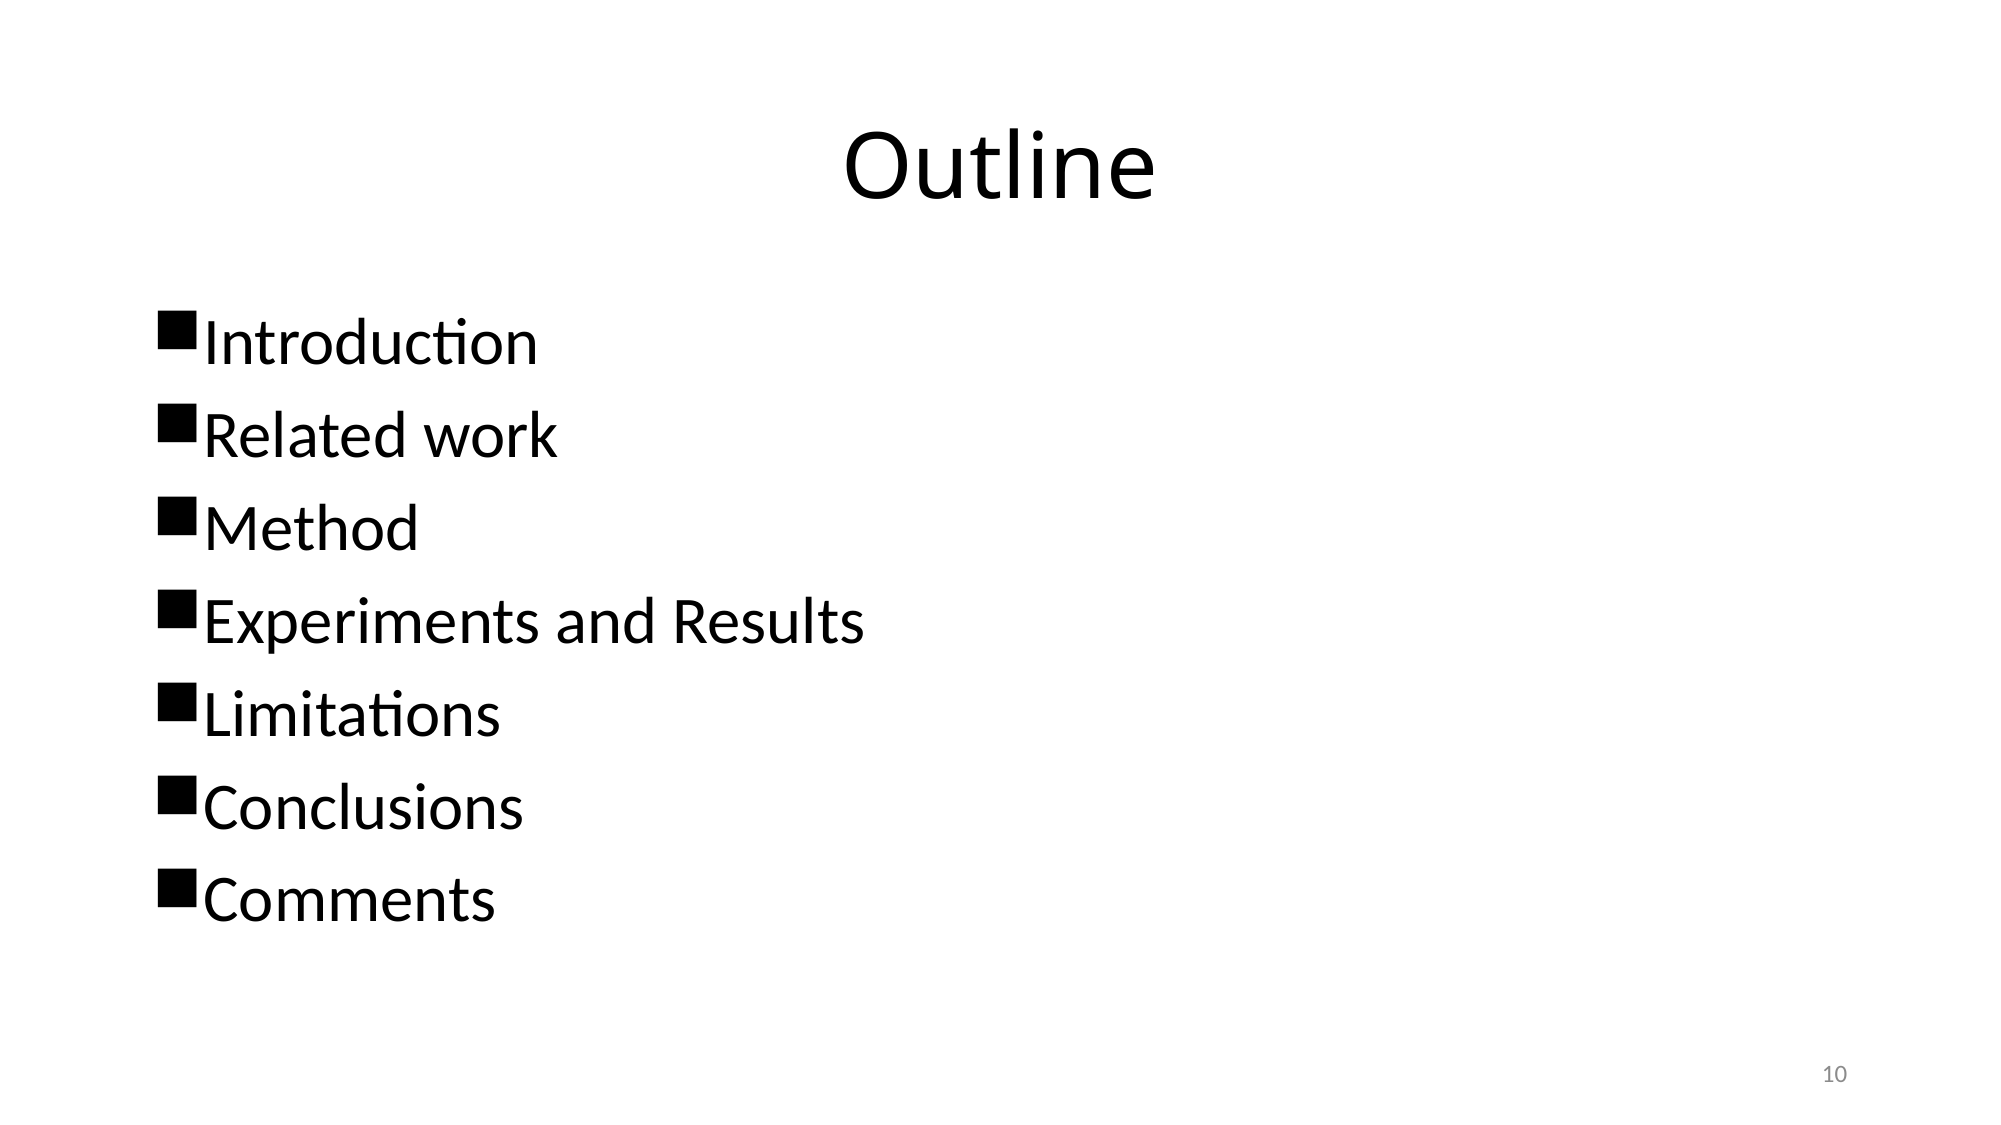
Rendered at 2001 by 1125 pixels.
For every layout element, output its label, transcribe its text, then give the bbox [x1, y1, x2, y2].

title Outline [137, 59, 1863, 278]
slide_number 10 [1412, 1042, 1863, 1103]
list Introduction Related work Method Experiments and Results Limitations Conclusions Comments [137, 299, 1863, 1014]
